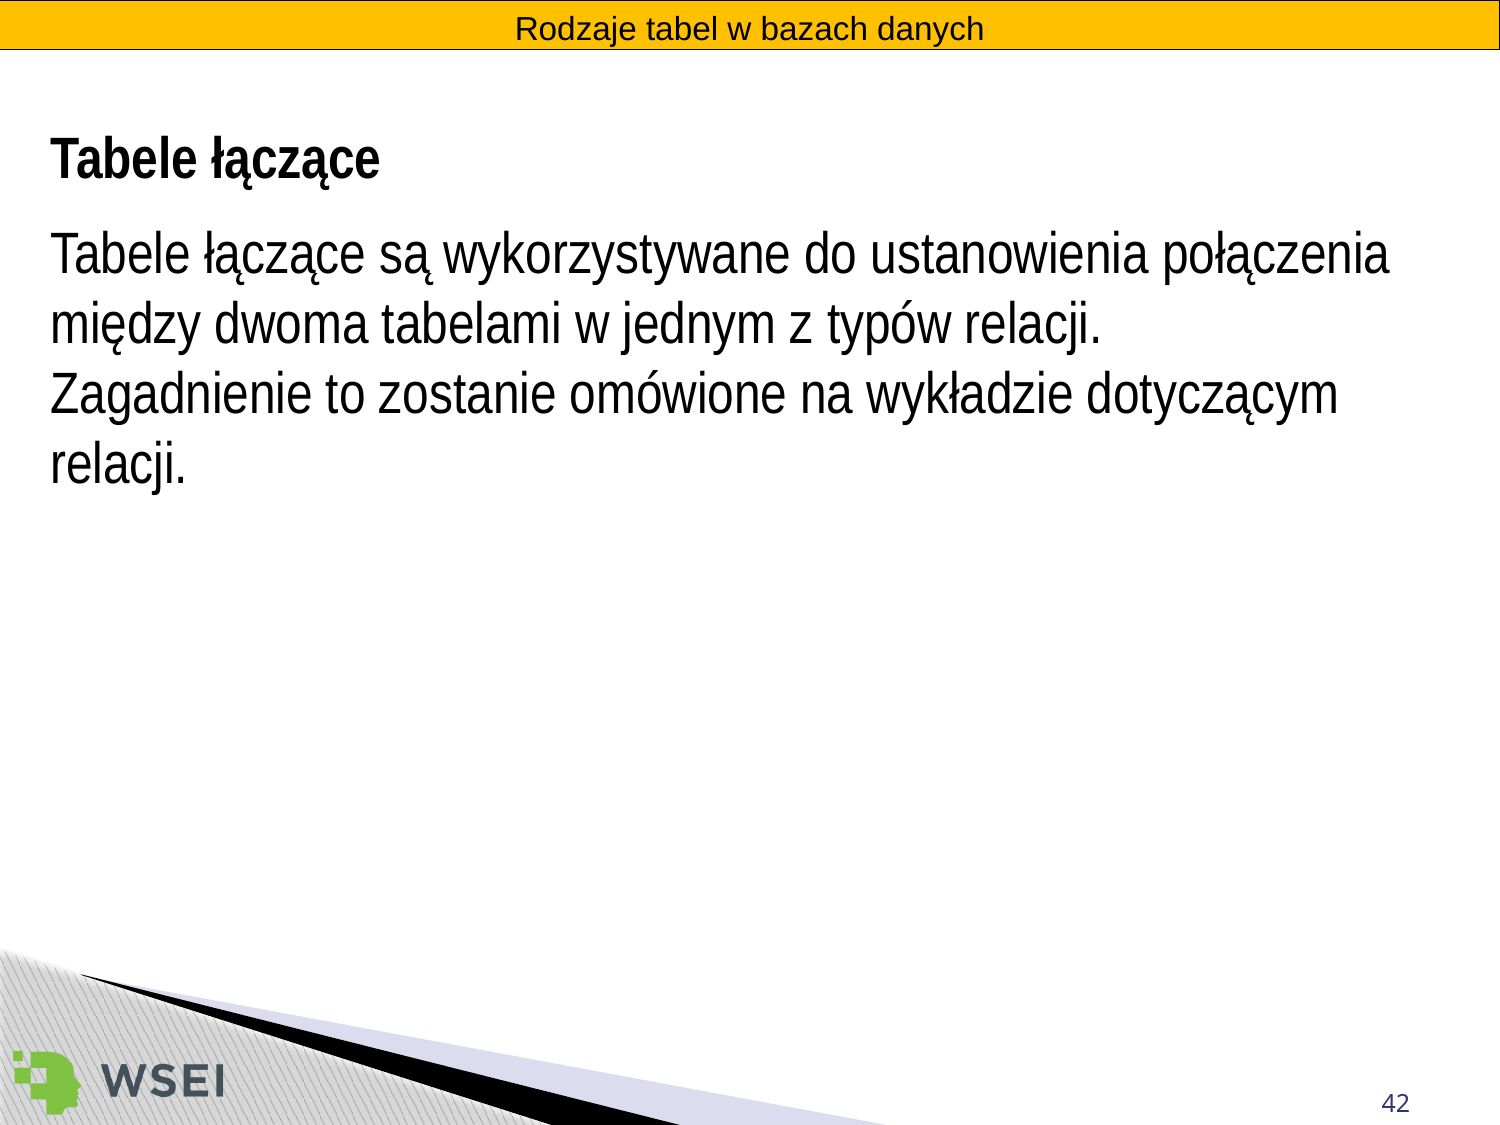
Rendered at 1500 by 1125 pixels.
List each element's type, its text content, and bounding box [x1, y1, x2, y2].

picture [0, 1039, 235, 1125]
picture [338, 1057, 356, 1063]
picture [316, 1050, 334, 1056]
slide_number 42 [1074, 1050, 1425, 1125]
text_box Rodzaje tabel w bazach danych [0, 0, 1500, 50]
picture [272, 1036, 287, 1041]
picture [294, 1043, 309, 1048]
picture [357, 1063, 552, 1125]
text_box Tabele łączące Tabele łączące są wykorzystywane do ustanowienia połączenia między dwoma tabelami w jednym z typów relacji. Zagadnienie to zostanie omówione na wykładzie dotyczącym relacji. [42, 112, 1438, 575]
